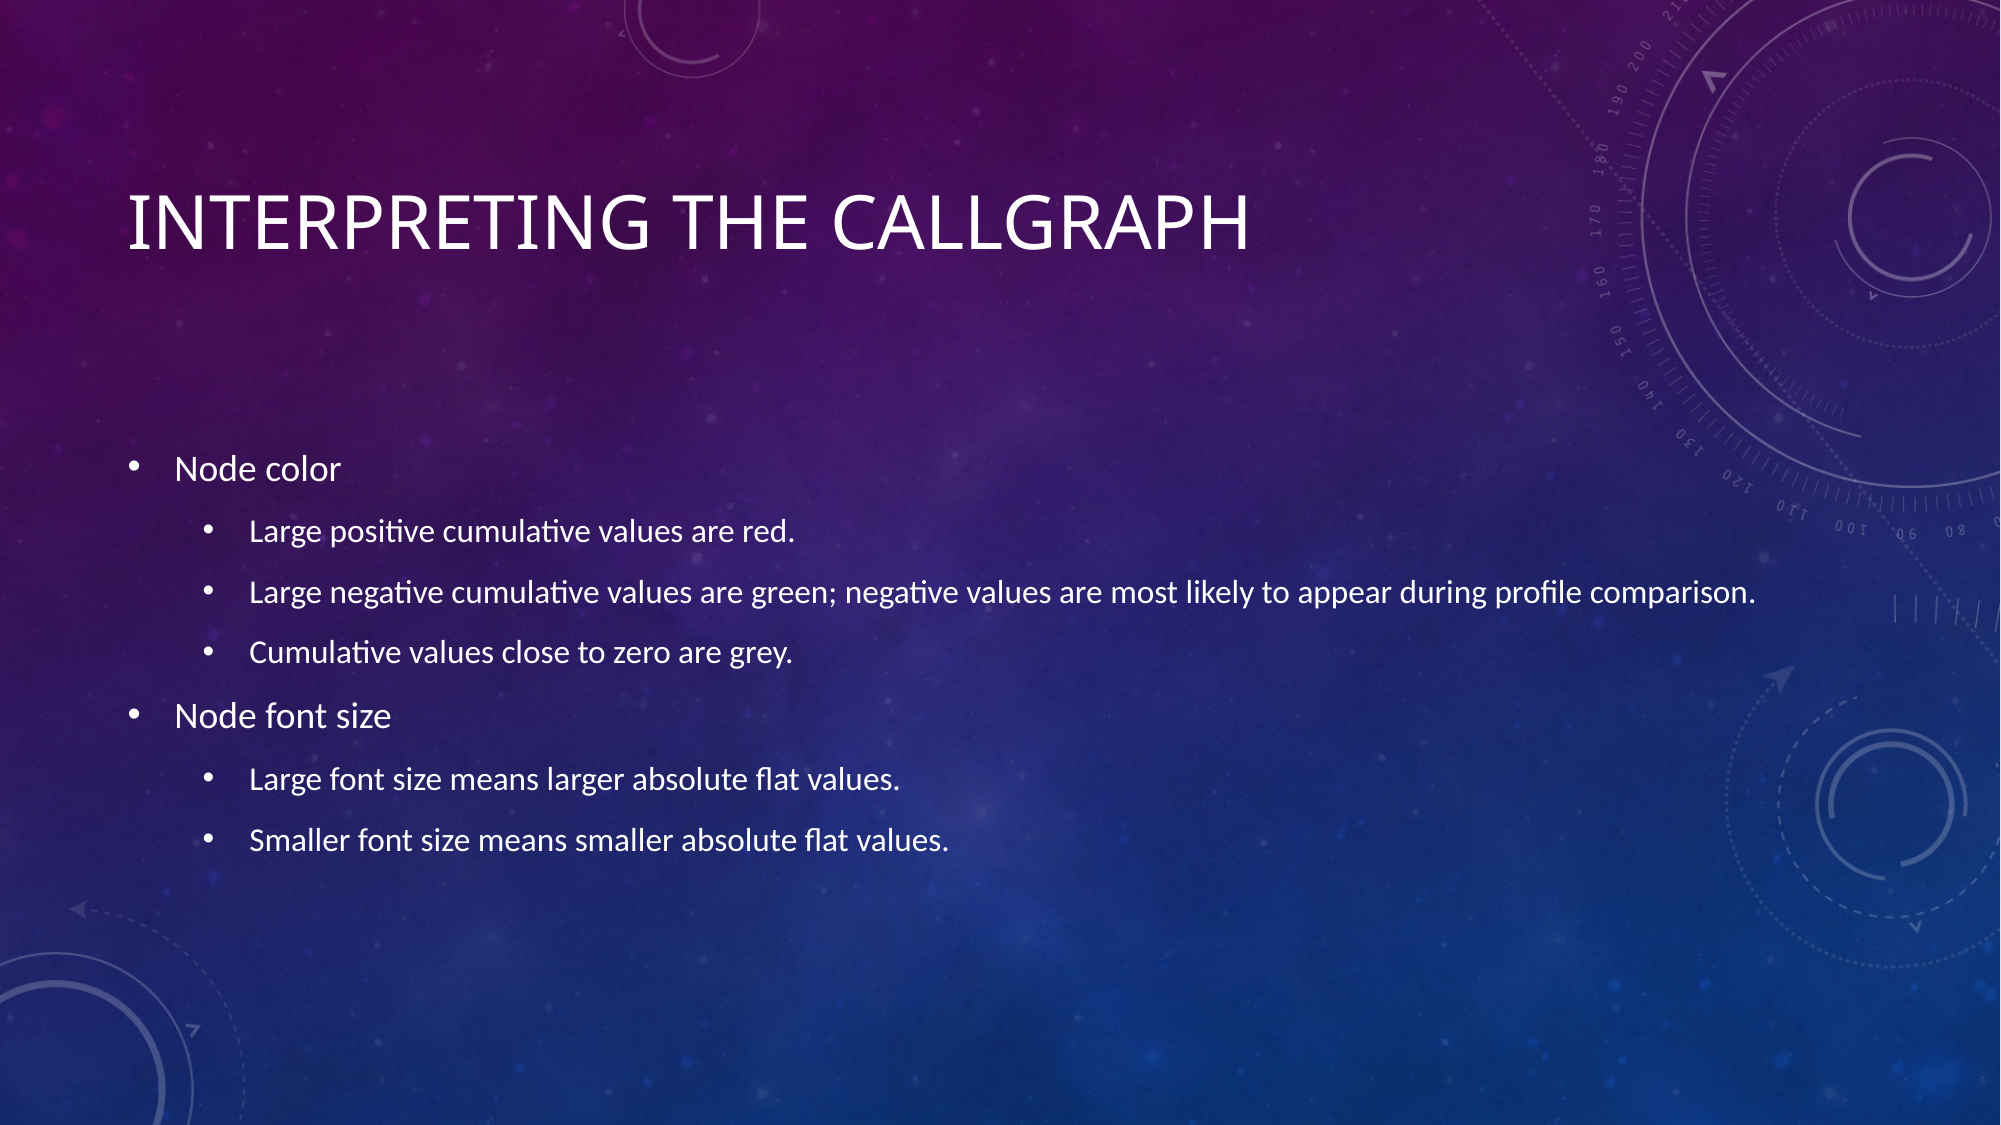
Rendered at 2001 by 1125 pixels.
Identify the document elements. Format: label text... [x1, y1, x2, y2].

picture [0, 0, 2001, 1125]
title Interpreting the callgraph [112, 99, 1775, 339]
list Node color Large positive cumulative values are red. Large negative cumulative values are green; negative values are most likely to appear during profile comparison. Cumulative values close to zero are grey. Node font size Large font size means larger absolute flat values. Smaller font size means smaller absolute flat values. [112, 351, 1775, 950]
